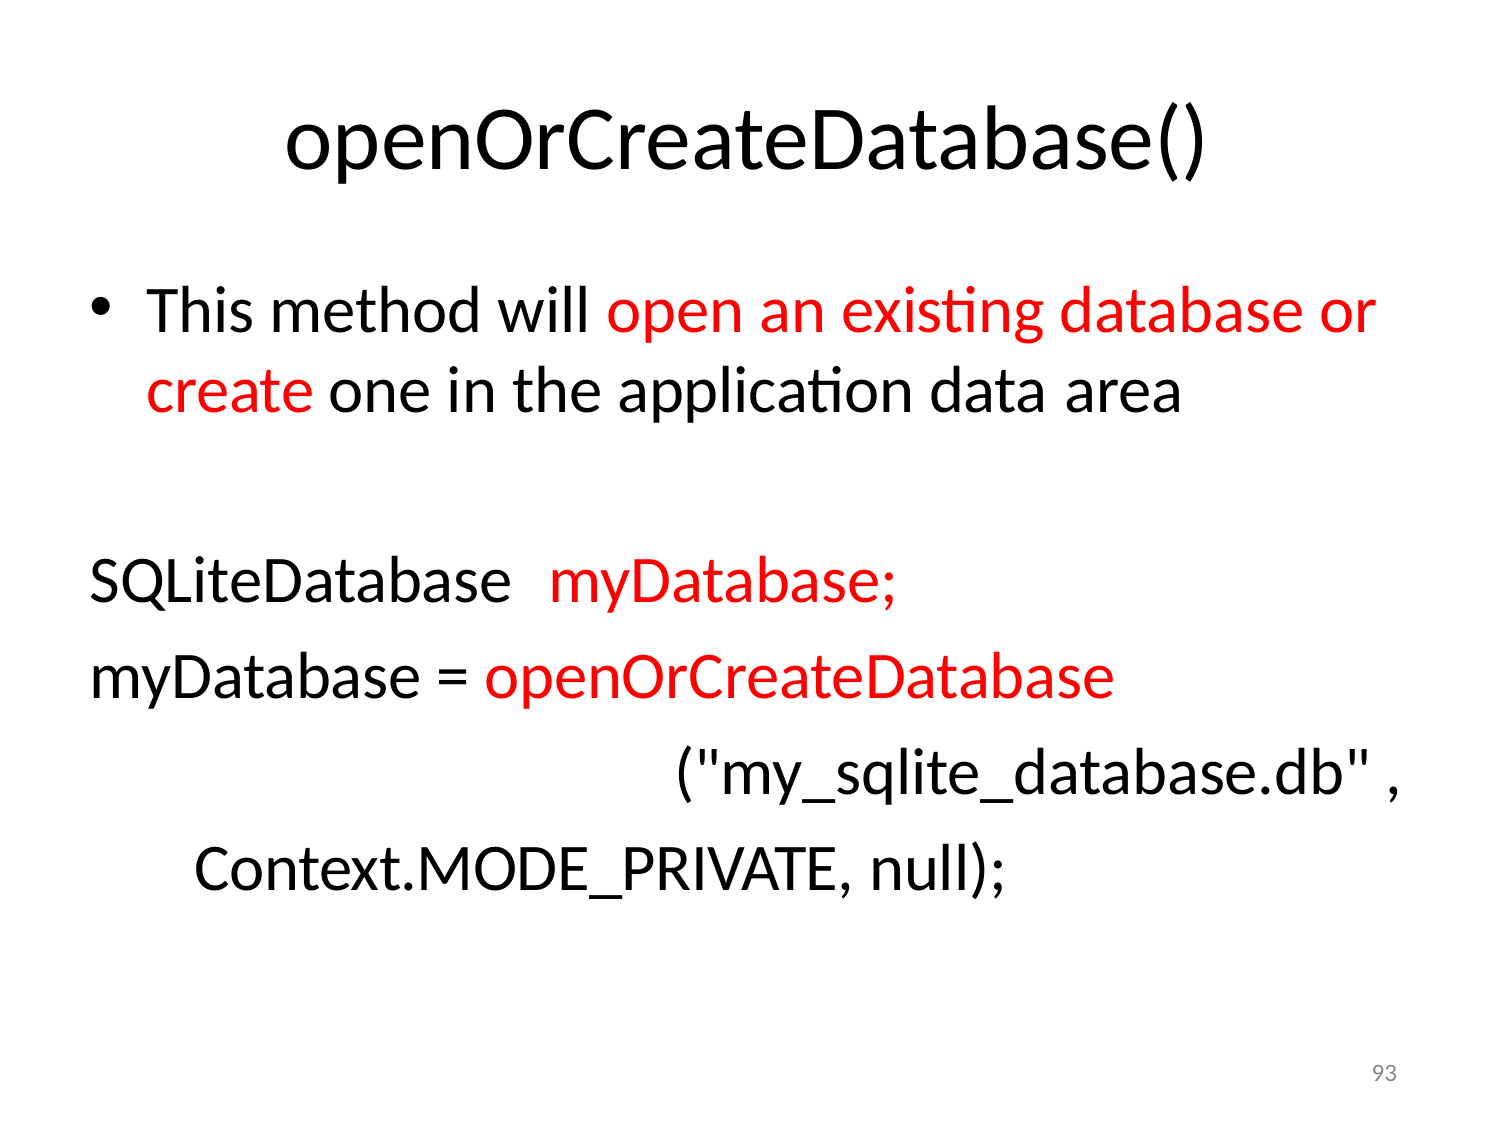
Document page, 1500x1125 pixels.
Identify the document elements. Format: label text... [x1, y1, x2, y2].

title openOrCreateDatabase() [282, 75, 1218, 247]
list This method will open an existing database or create one in the application data area SQLiteDatabase myDatabase; myDatabase = openOrCreateDatabase ("my_sqlite_database.db" , Context.MODE_PRIVATE, null); [87, 247, 1413, 904]
text_box 93 [1365, 1060, 1417, 1087]
